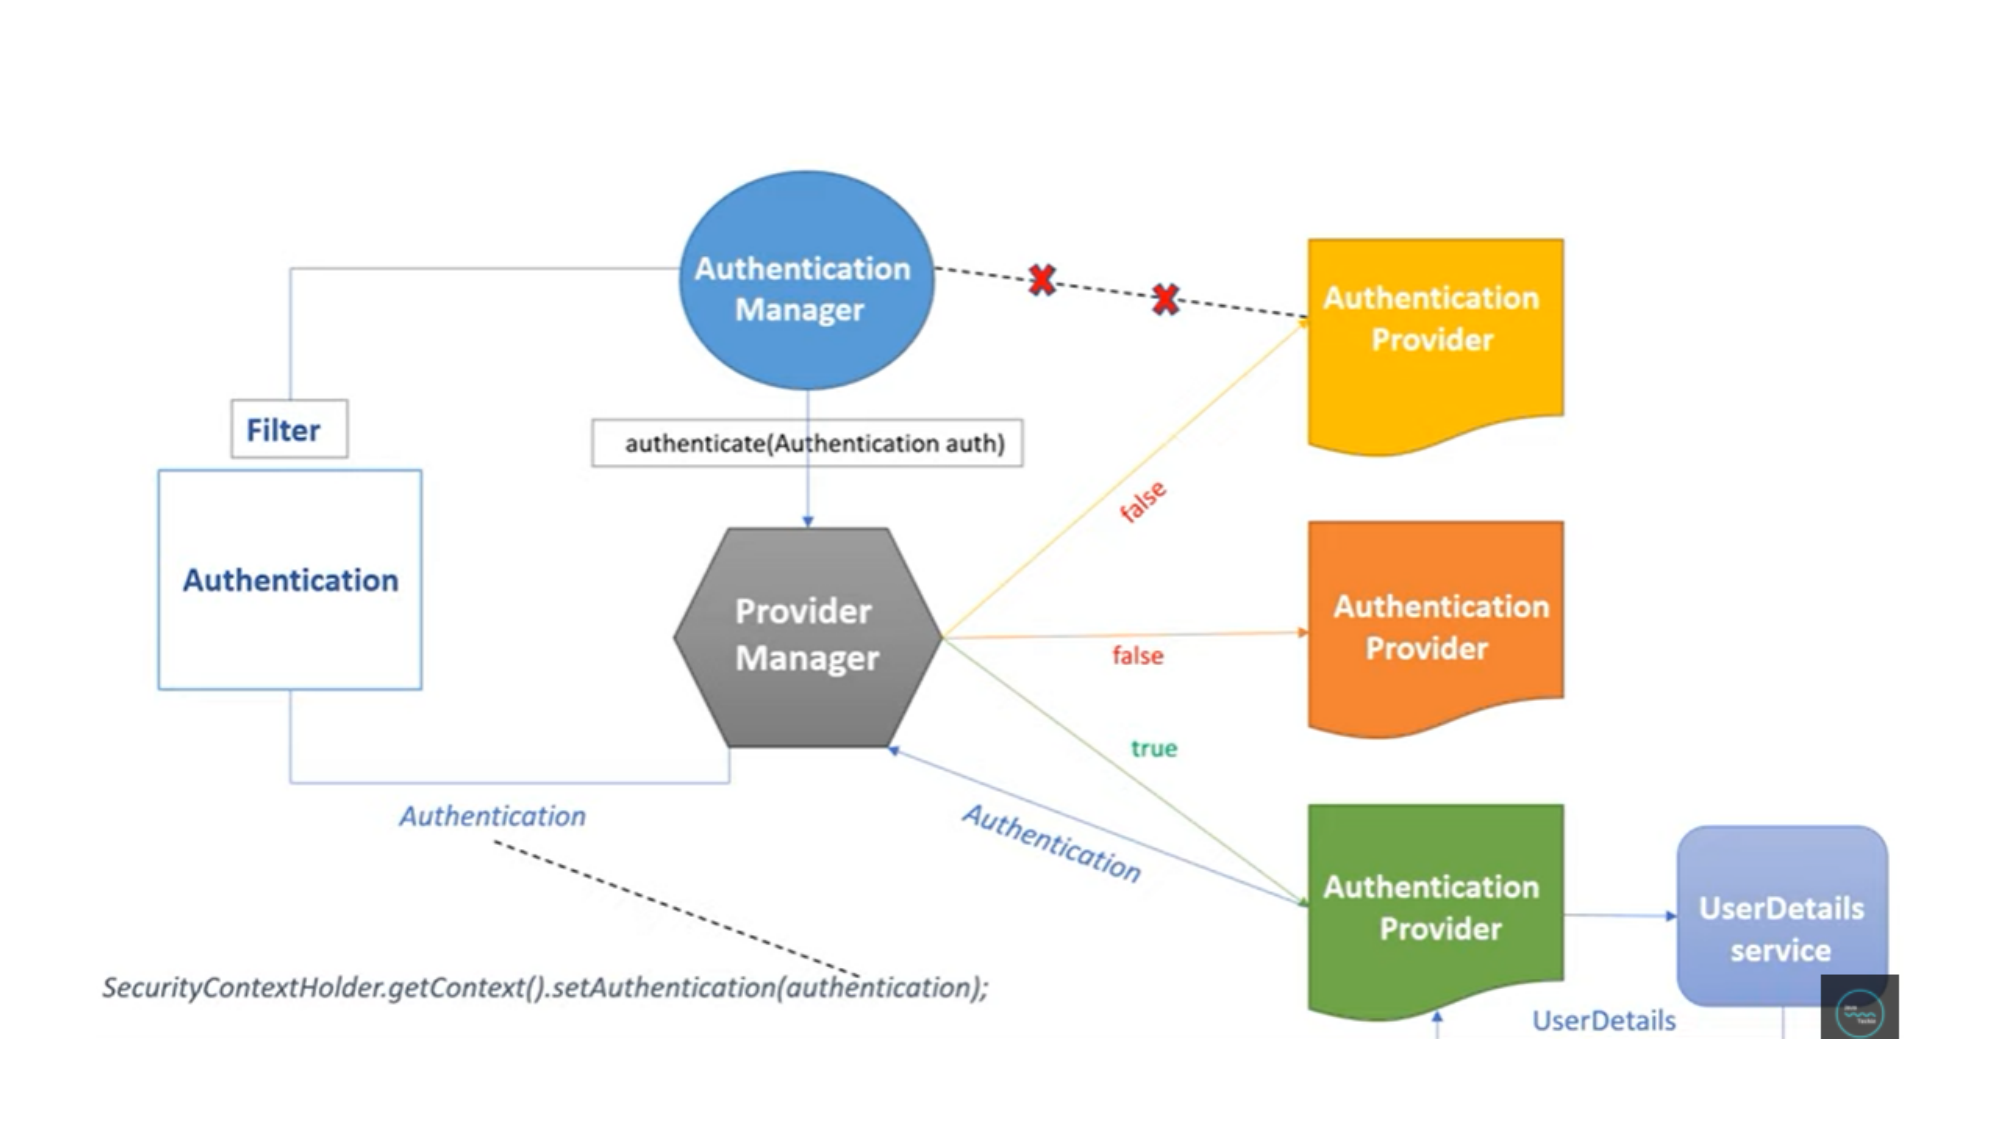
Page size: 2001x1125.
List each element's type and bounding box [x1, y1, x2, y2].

picture [95, 86, 1904, 1039]
